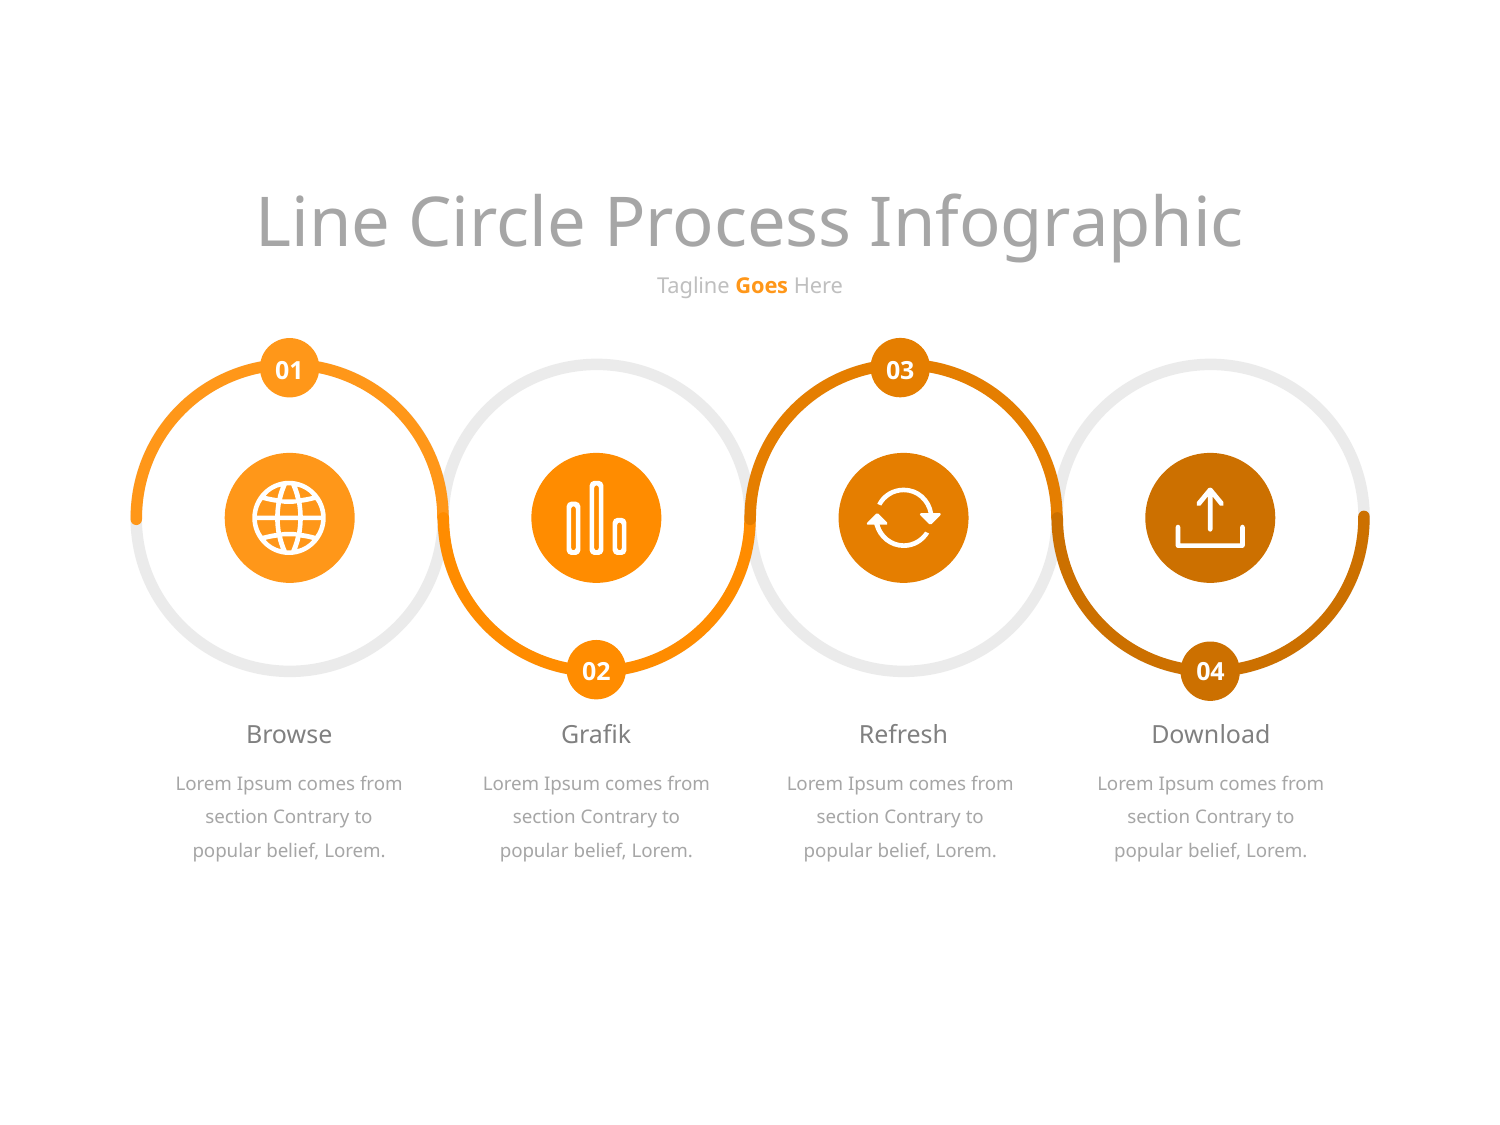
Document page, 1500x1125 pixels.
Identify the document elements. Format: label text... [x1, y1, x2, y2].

text_box Tagline Goes Here [642, 264, 858, 306]
text_box Lorem Ipsum comes from section Contrary to popular belief, Lorem. [769, 752, 1031, 869]
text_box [838, 452, 969, 583]
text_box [259, 337, 320, 398]
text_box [136, 364, 1364, 672]
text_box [1145, 452, 1276, 583]
text_box Lorem Ipsum comes from section Contrary to popular belief, Lorem. [465, 752, 727, 869]
text_box Refresh [844, 711, 963, 752]
text_box Browse [231, 711, 348, 756]
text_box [566, 639, 627, 700]
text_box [224, 452, 355, 583]
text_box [531, 452, 662, 583]
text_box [1180, 641, 1241, 701]
text_box Lorem Ipsum comes from section Contrary to popular belief, Lorem. [158, 752, 420, 869]
text_box Download [1136, 711, 1286, 752]
text_box Grafik [546, 711, 647, 752]
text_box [870, 337, 931, 398]
text_box Line Circle Process Infographic [240, 170, 1260, 268]
text_box Lorem Ipsum comes from section Contrary to popular belief, Lorem. [1080, 752, 1342, 869]
